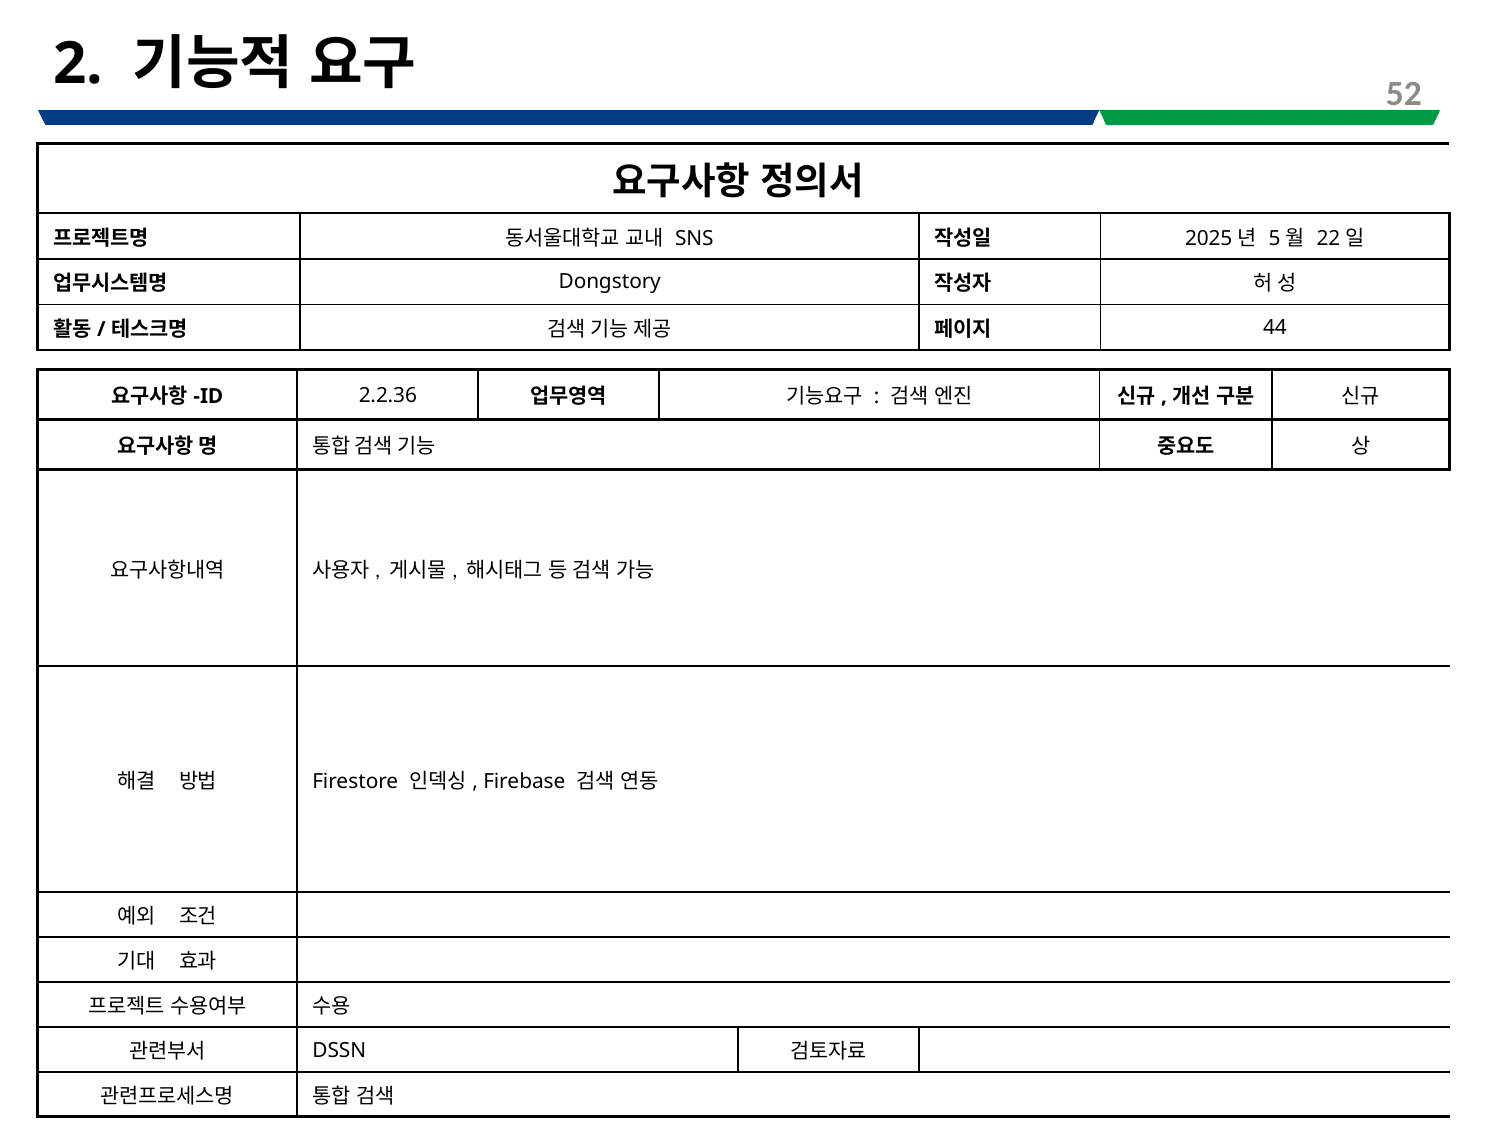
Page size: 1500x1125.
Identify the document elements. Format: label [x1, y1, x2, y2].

table_cell [920, 305, 1100, 349]
table_cell [301, 305, 918, 349]
table_cell [1273, 421, 1448, 468]
table_cell [1101, 305, 1448, 349]
table_cell [298, 938, 1450, 981]
picture [38, 110, 1440, 125]
table_header [1100, 371, 1271, 418]
table_cell [39, 893, 296, 936]
table_header [298, 371, 477, 418]
table_header [39, 145, 1449, 212]
table_cell [1101, 260, 1448, 304]
table_cell [739, 1028, 918, 1071]
table_cell [298, 983, 1450, 1026]
slide_number [1193, 61, 1437, 121]
table_cell [39, 938, 296, 981]
table_cell [920, 1028, 1450, 1071]
table_cell [39, 214, 299, 258]
table_header [1273, 371, 1448, 418]
table_cell [298, 471, 1450, 665]
table_cell [1101, 214, 1448, 258]
table_cell [920, 260, 1100, 304]
table_cell [39, 421, 296, 468]
table_cell [1100, 421, 1271, 468]
table_header [39, 371, 296, 418]
title [38, 31, 843, 97]
table_cell [298, 1073, 1450, 1115]
table_cell [298, 1028, 737, 1071]
table_cell [39, 667, 296, 891]
table_cell [39, 1073, 296, 1115]
table_cell [39, 1028, 296, 1071]
table_cell [920, 214, 1100, 258]
table_cell [39, 983, 296, 1026]
table_header [660, 371, 1099, 418]
table_cell [298, 667, 1450, 891]
table_cell [39, 305, 299, 349]
table_header [479, 371, 658, 418]
table_cell [301, 214, 918, 258]
table_cell [298, 893, 1450, 936]
table_cell [39, 260, 299, 304]
table_cell [39, 471, 296, 665]
table_cell [301, 260, 918, 304]
table_cell [298, 421, 1099, 468]
